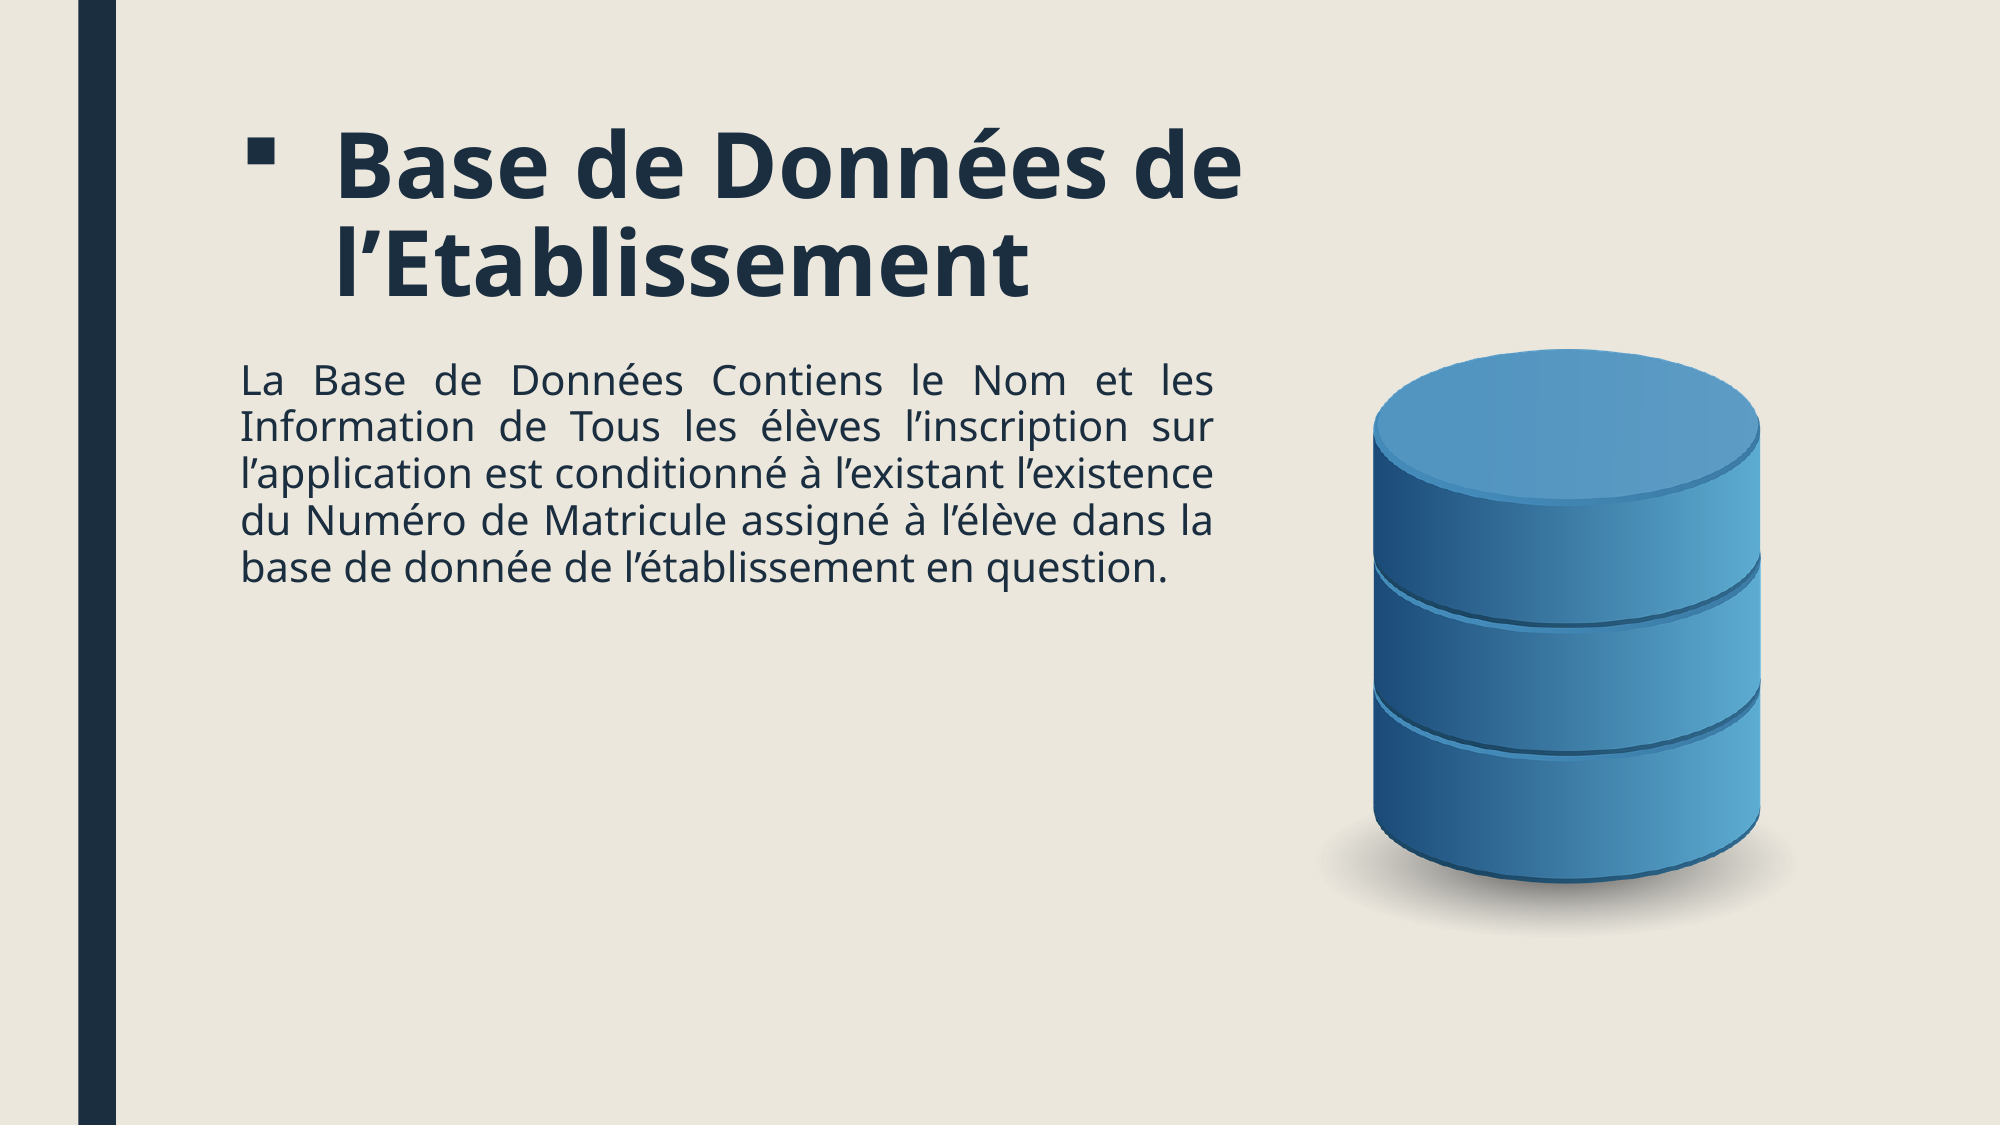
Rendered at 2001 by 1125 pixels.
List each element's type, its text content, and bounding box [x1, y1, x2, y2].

list La Base de Données Contiens le Nom et les Information de Tous les élèves l’inscription sur l’application est conditionné à l’existant l’existence du Numéro de Matricule assigné à l’élève dans la base de donnée de l’établissement en question. [225, 349, 1230, 963]
title Base de Données de l’Etablissement [225, 112, 1800, 357]
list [1313, 349, 1800, 938]
